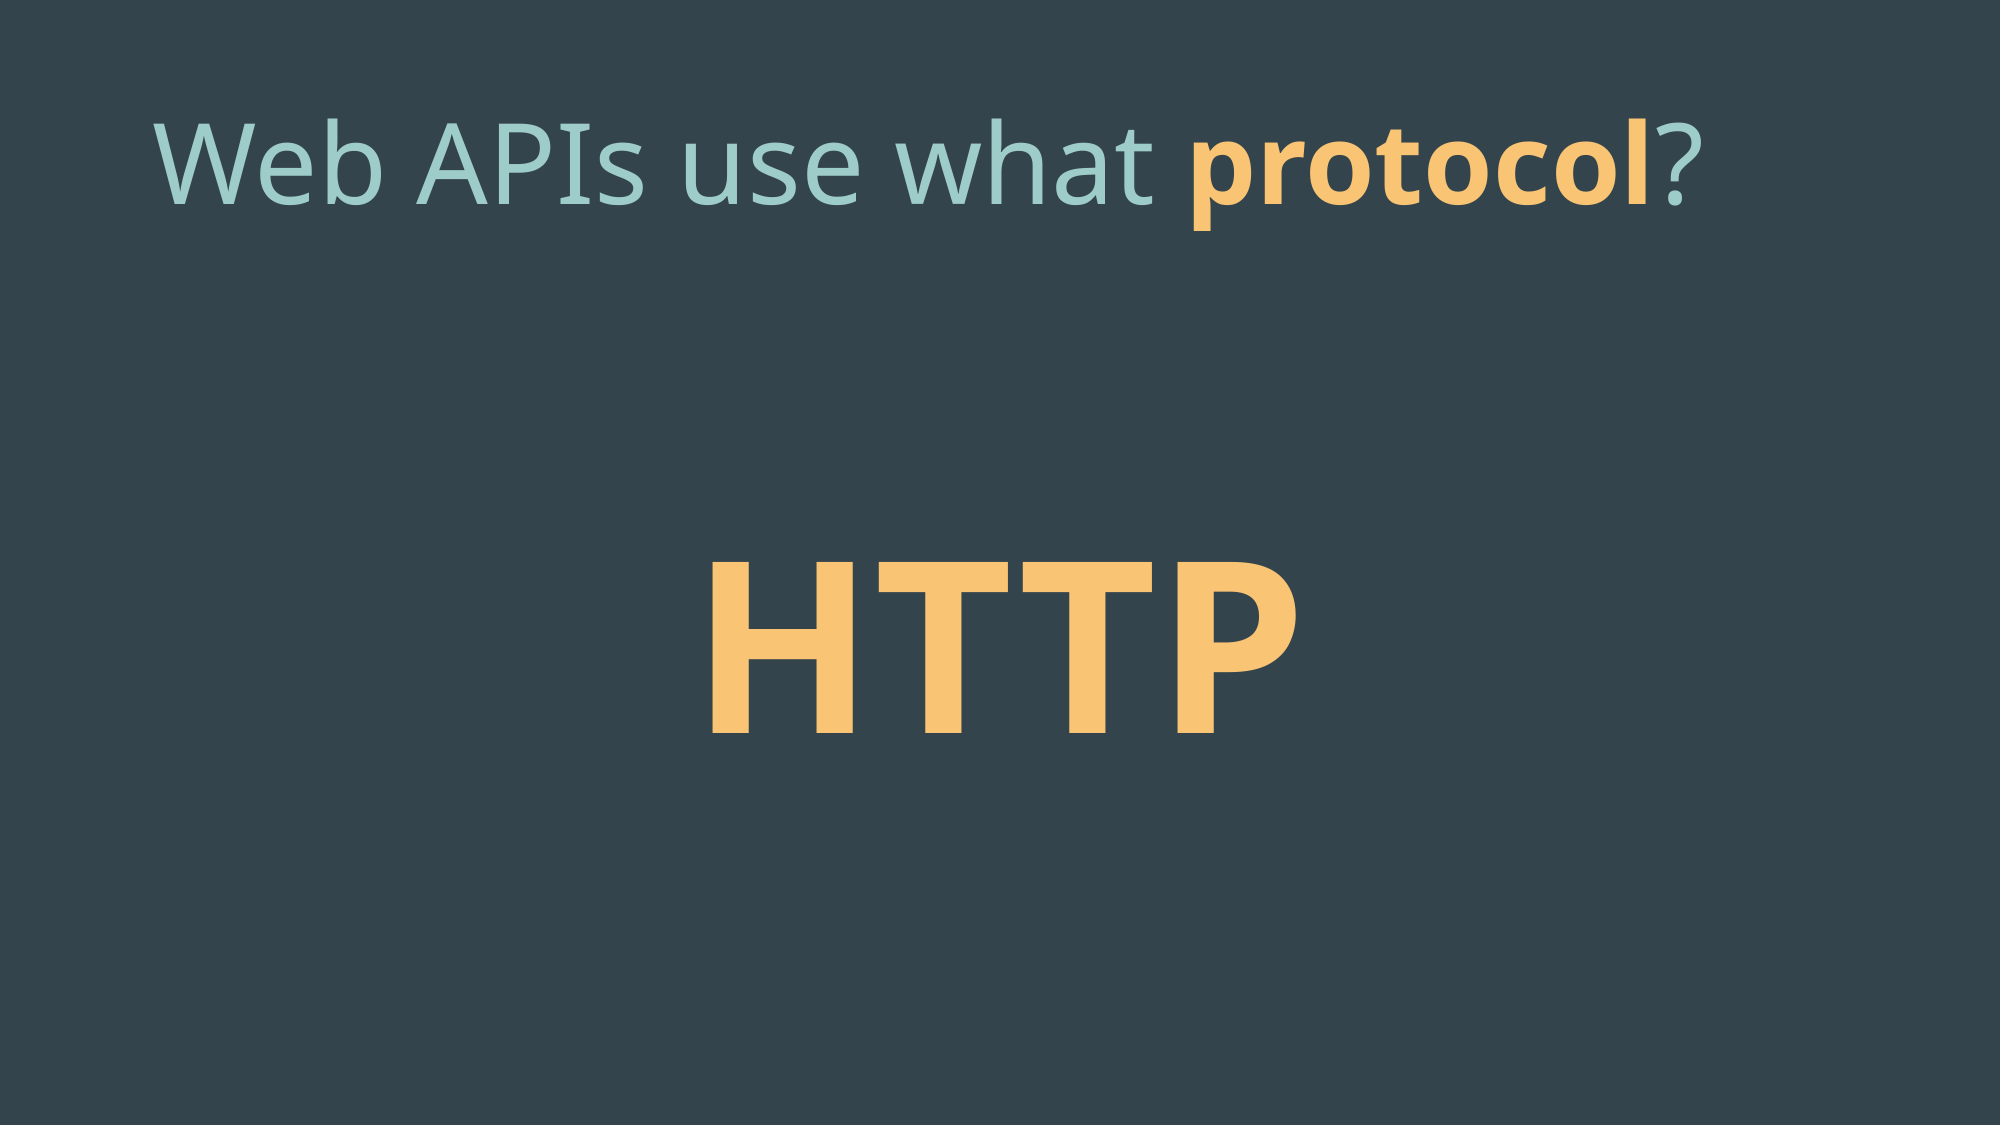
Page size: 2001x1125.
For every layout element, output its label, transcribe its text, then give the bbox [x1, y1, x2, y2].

list HTTP [137, 299, 1863, 1014]
title Web APIs use what protocol? [137, 59, 1863, 278]
